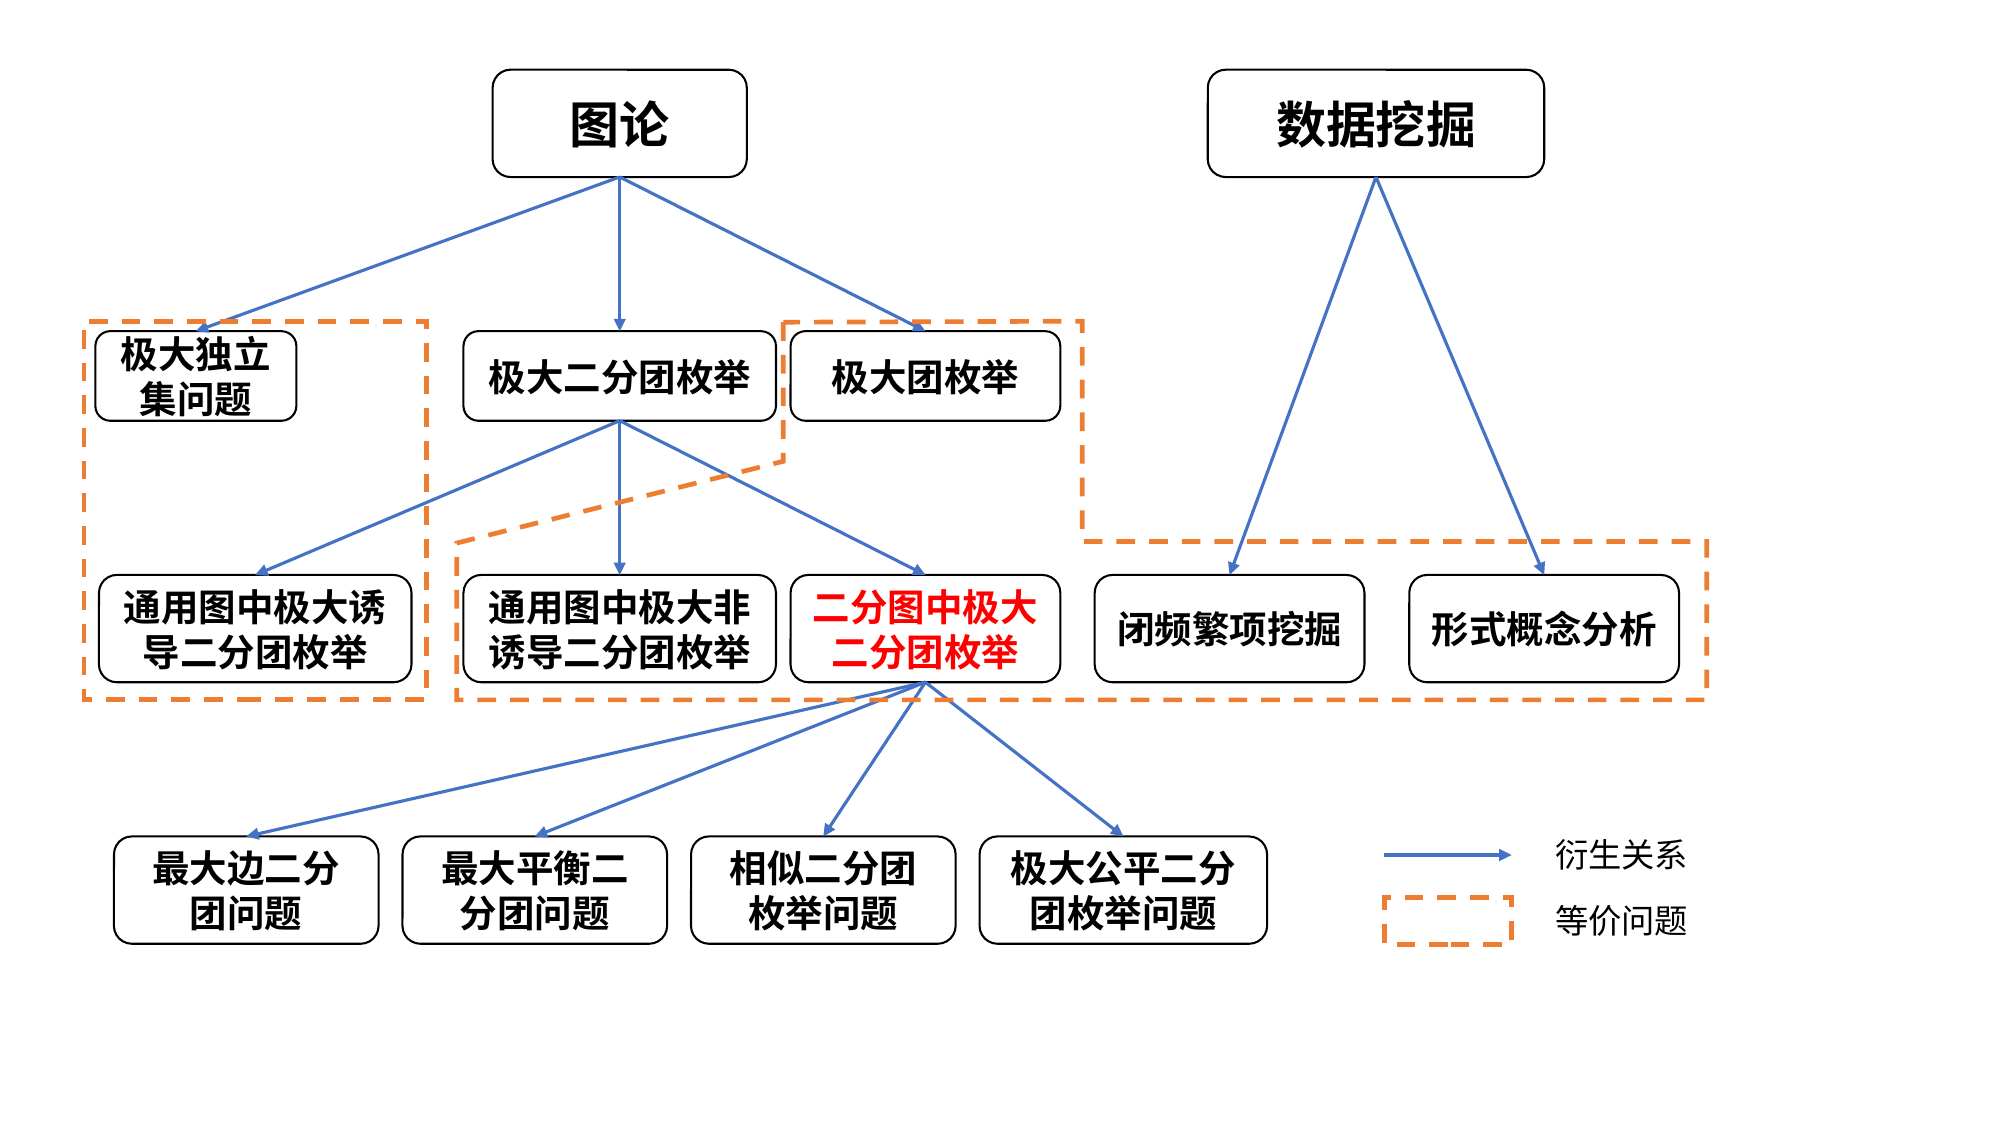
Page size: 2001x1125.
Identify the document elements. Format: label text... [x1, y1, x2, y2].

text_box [823, 682, 925, 837]
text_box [98, 574, 1680, 683]
text_box 等价问题 [1540, 892, 1704, 948]
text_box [619, 420, 926, 575]
text_box [926, 320, 1229, 574]
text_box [1376, 177, 1545, 575]
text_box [95, 331, 1061, 421]
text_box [1229, 177, 1376, 575]
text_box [255, 420, 619, 575]
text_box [925, 682, 1124, 837]
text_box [492, 69, 1545, 178]
text_box [83, 320, 255, 701]
text_box 衍生关系 [1540, 827, 1704, 882]
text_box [619, 177, 926, 332]
text_box [1124, 540, 1708, 701]
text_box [113, 836, 1268, 944]
text_box [1384, 896, 1513, 946]
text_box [246, 682, 534, 837]
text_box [534, 682, 823, 837]
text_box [195, 177, 619, 332]
